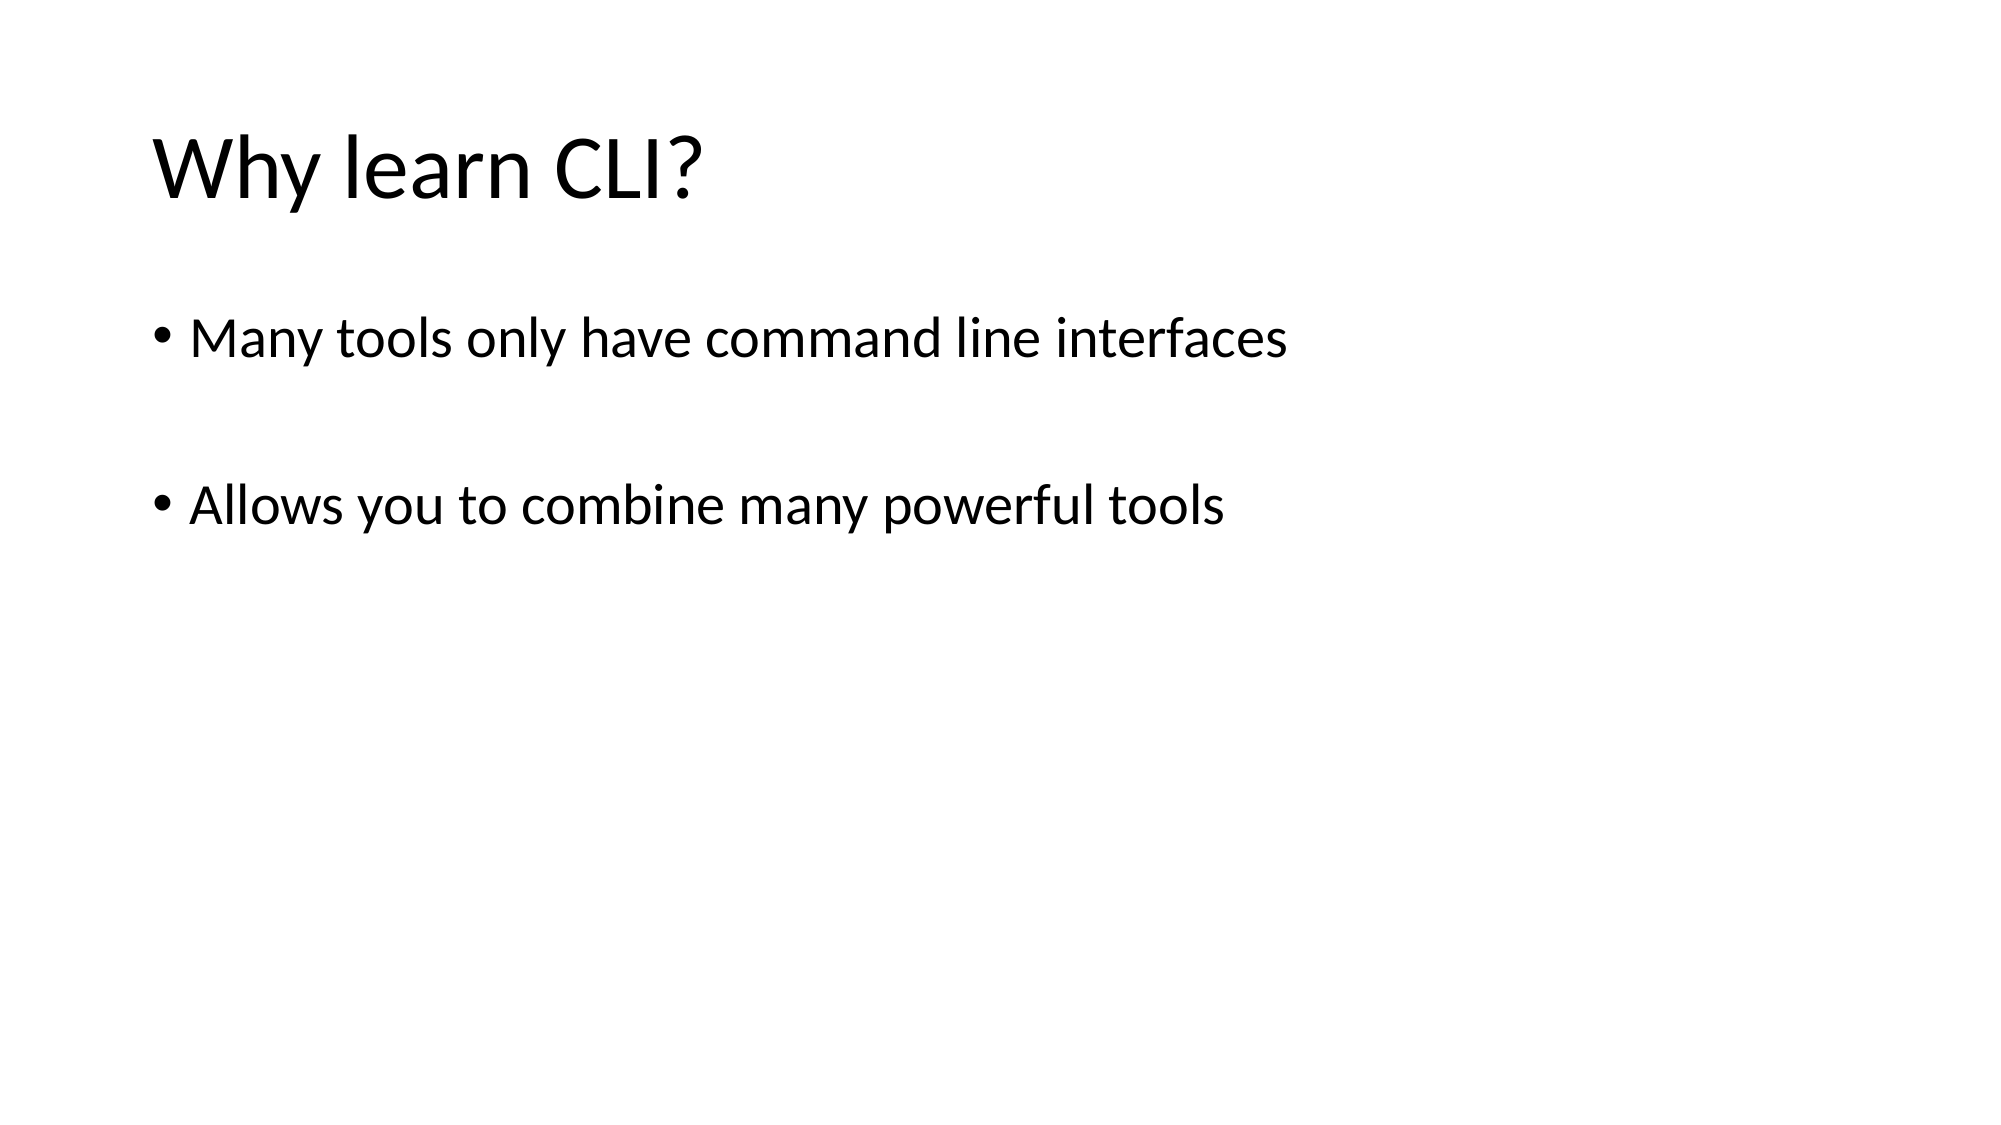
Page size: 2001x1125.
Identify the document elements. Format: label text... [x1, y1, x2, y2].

list Many tools only have command line interfaces Allows you to combine many powerful tools [137, 299, 1863, 1014]
title Why learn CLI? [137, 59, 1863, 278]
